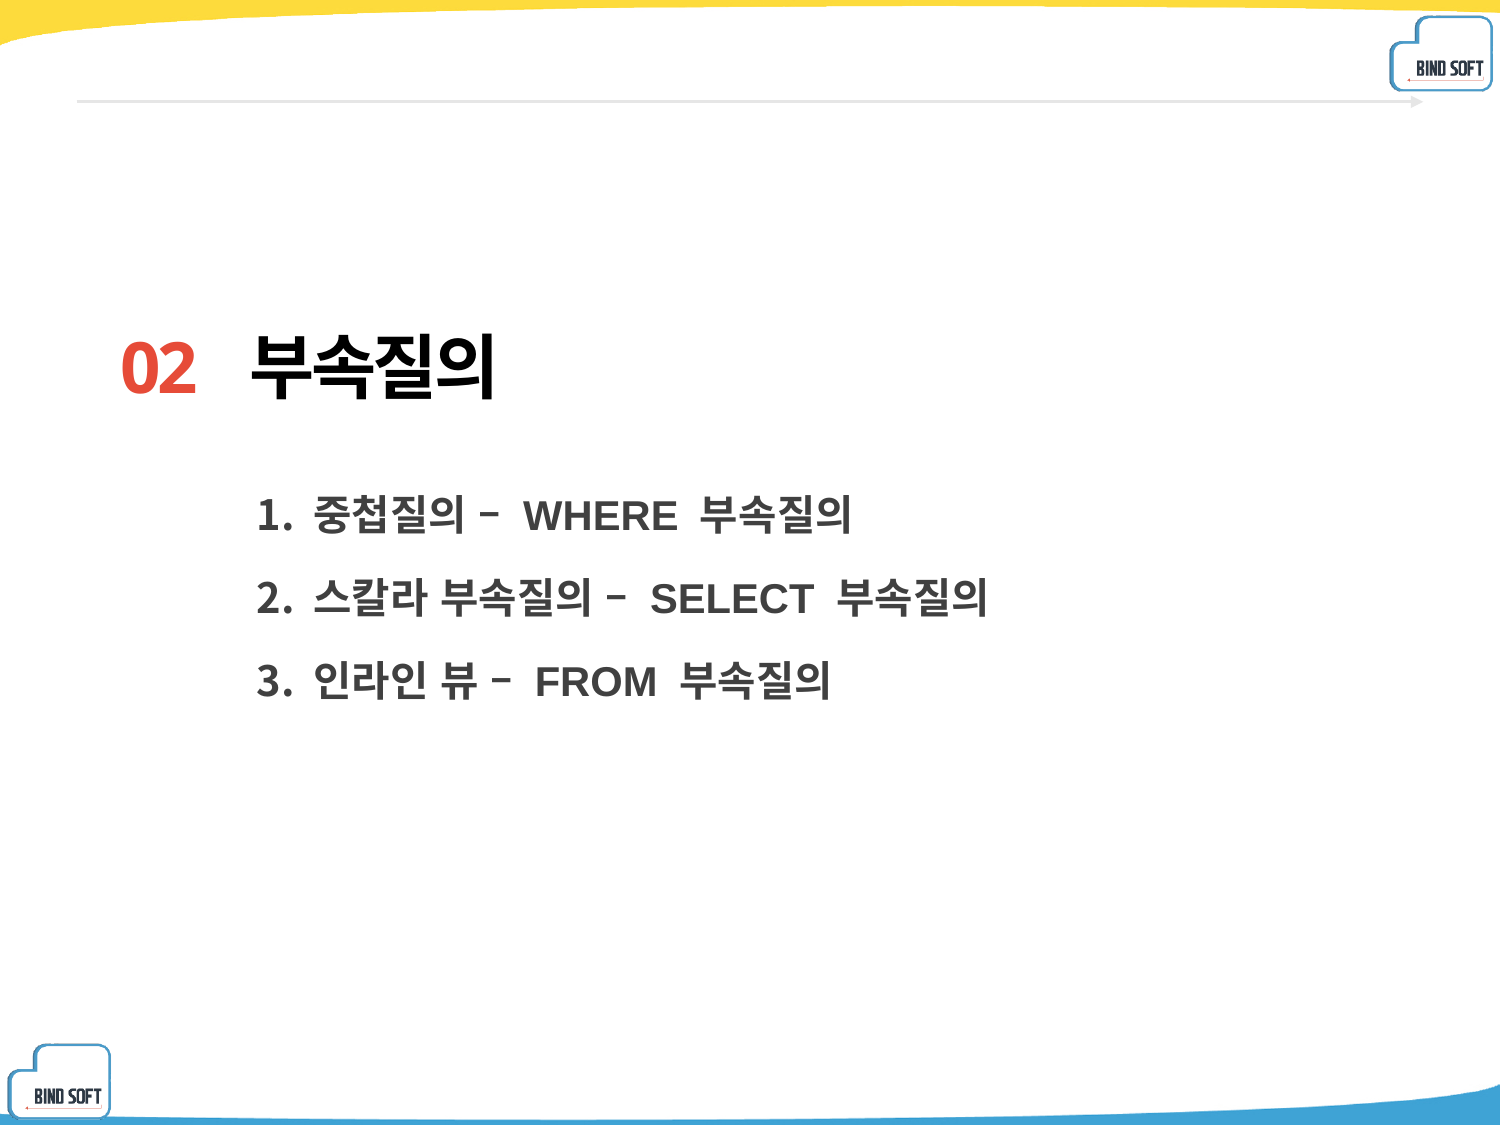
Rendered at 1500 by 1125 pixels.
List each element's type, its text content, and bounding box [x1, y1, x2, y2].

picture [0, 0, 1500, 96]
text_box 중첩질의 – WHERE 부속질의 스칼라 부속질의 – SELECT 부속질의 인라인 뷰 – FROM 부속질의 [242, 456, 1365, 713]
picture [0, 1003, 1500, 1125]
text_box 02 부속질의 [107, 307, 514, 416]
